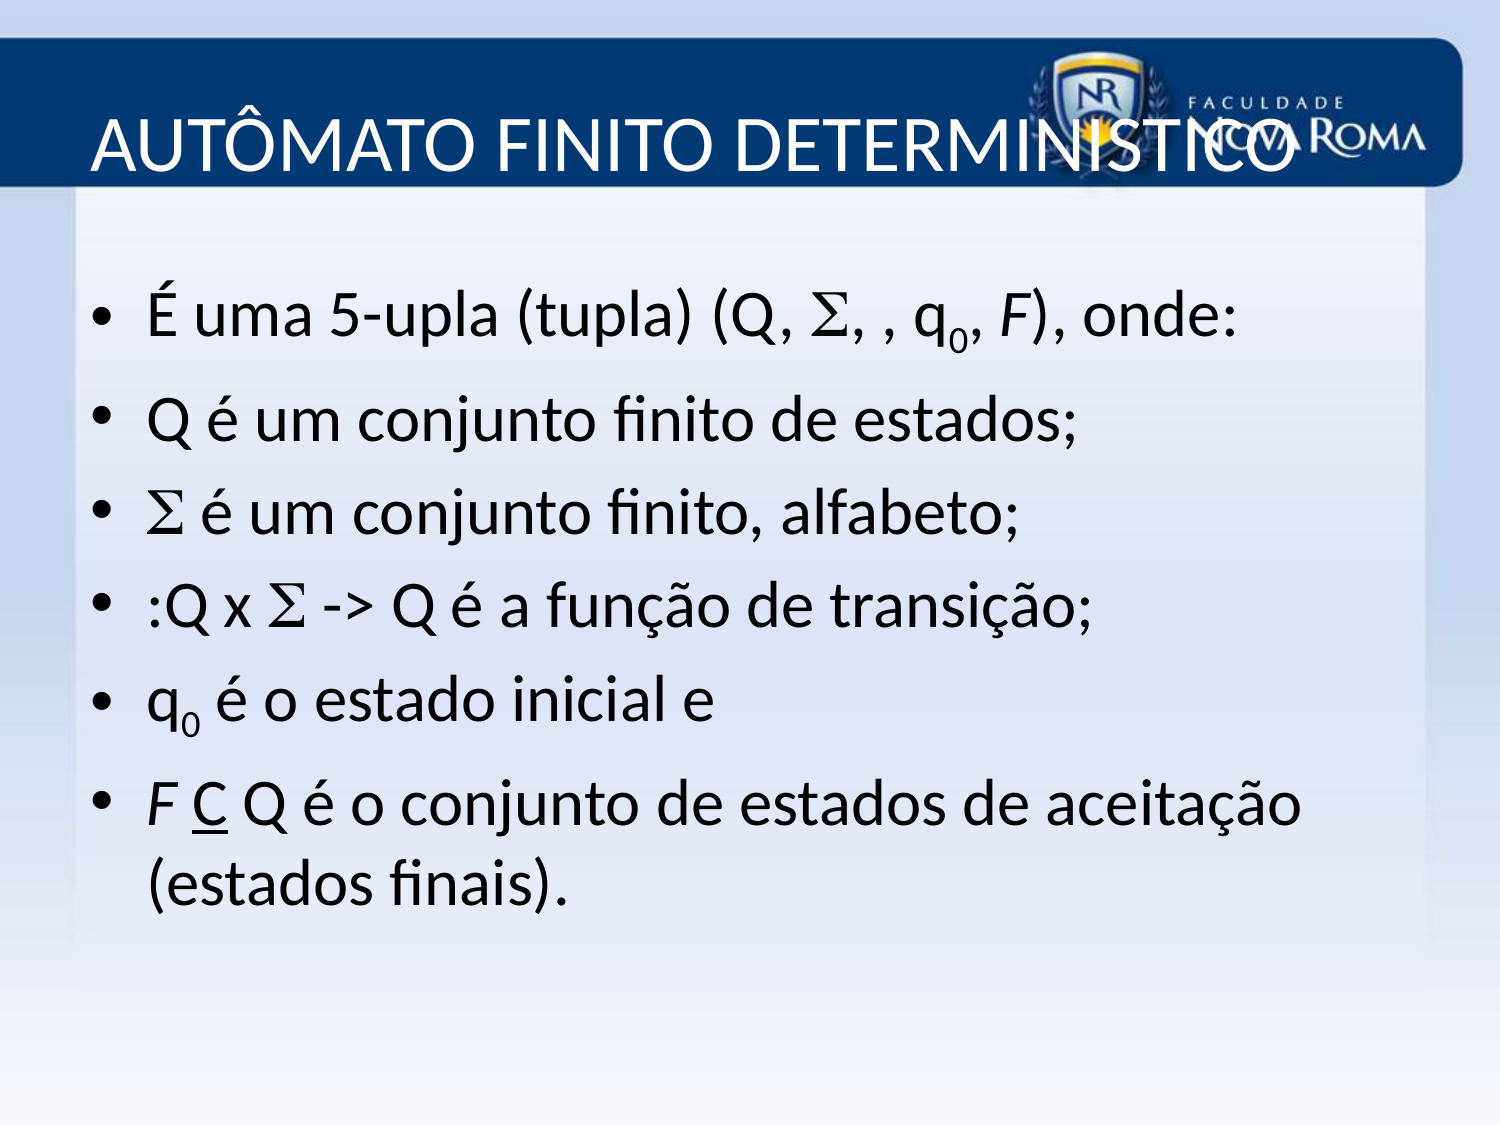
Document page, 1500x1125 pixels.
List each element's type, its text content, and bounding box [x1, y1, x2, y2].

title AUTÔMATO FINITO DETERMINISTICO [75, 45, 1425, 233]
picture [0, 0, 1500, 1125]
